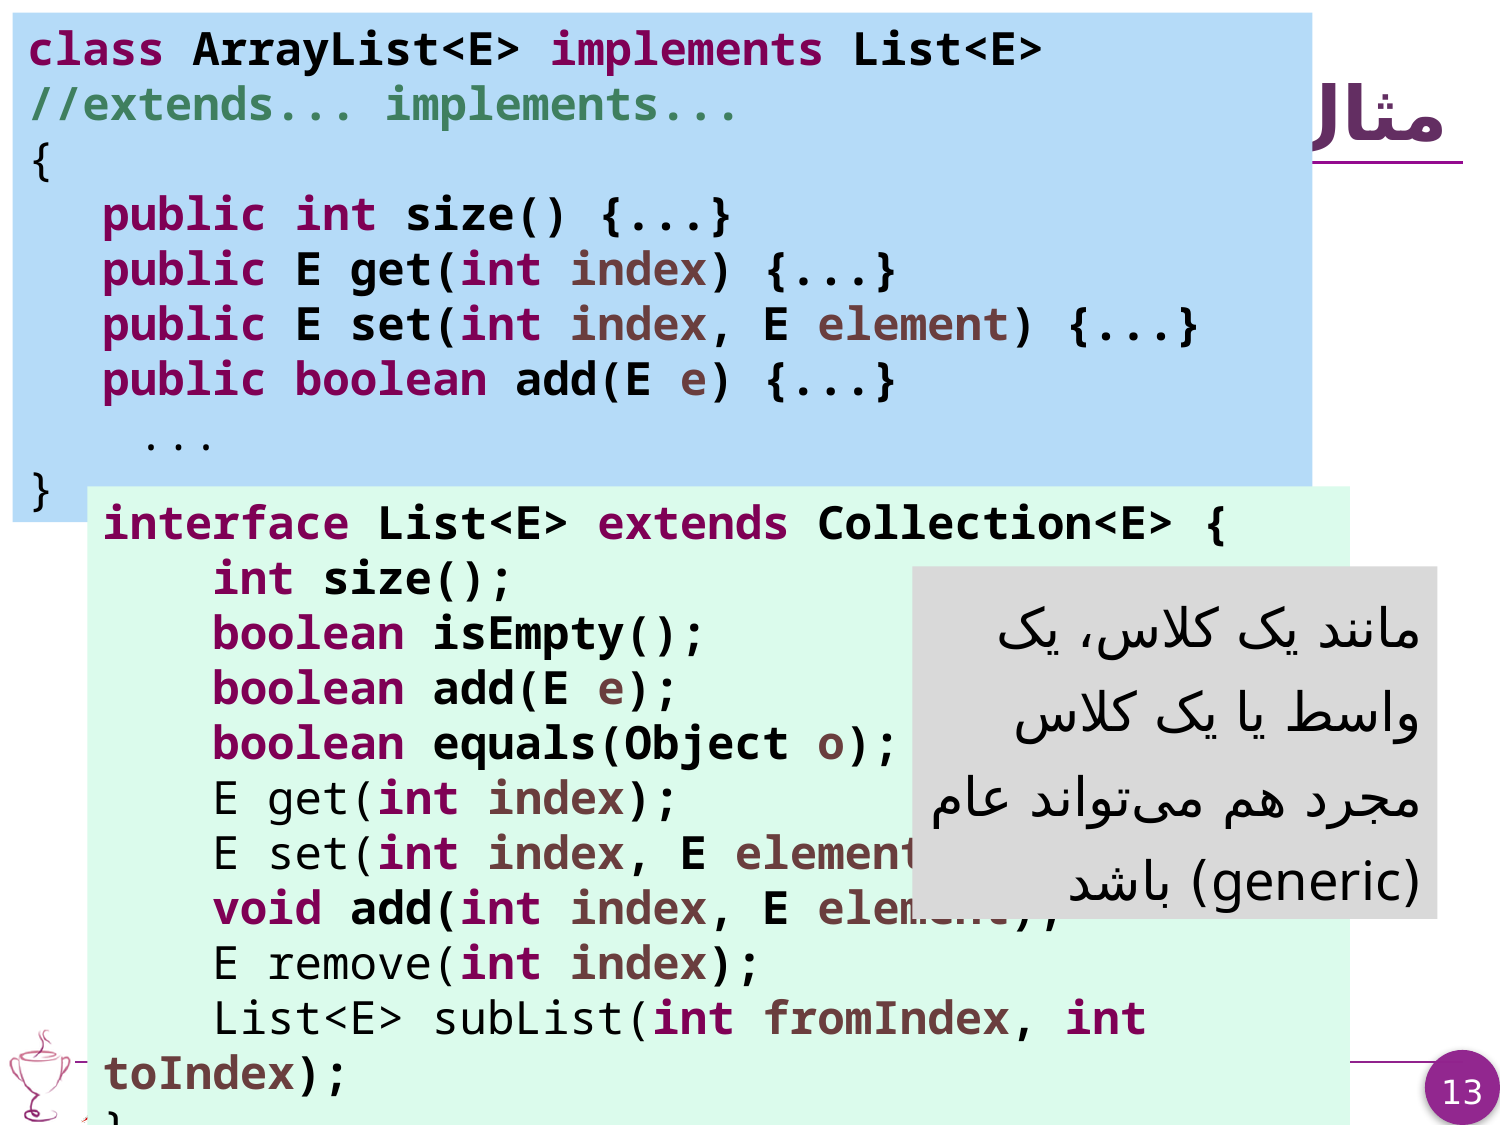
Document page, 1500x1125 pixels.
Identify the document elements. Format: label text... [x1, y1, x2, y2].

title مثال [1313, 37, 1463, 163]
text_box class ArrayList<E> implements List<E> //extends... implements... { public int size() {...} public E get(int index) {...} public E set(int index, E element) {...} public boolean add(E e) {...} ... } [12, 12, 1313, 523]
picture [79, 1076, 87, 1125]
picture [6, 1028, 75, 1125]
text_box interface List<E> extends Collection<E> { int size(); boolean isEmpty(); boolean add(E e); boolean equals(Object o); E get(int index); E set(int index, E element); void add(int index, E element); E remove(int index); List<E> subList(int fromIndex, int toIndex); } [87, 486, 1350, 1125]
text_box مانند یک کلاس، یک واسط یا یک کلاس مجرد هم می‌تواند عام (generic) باشد [912, 566, 1438, 919]
